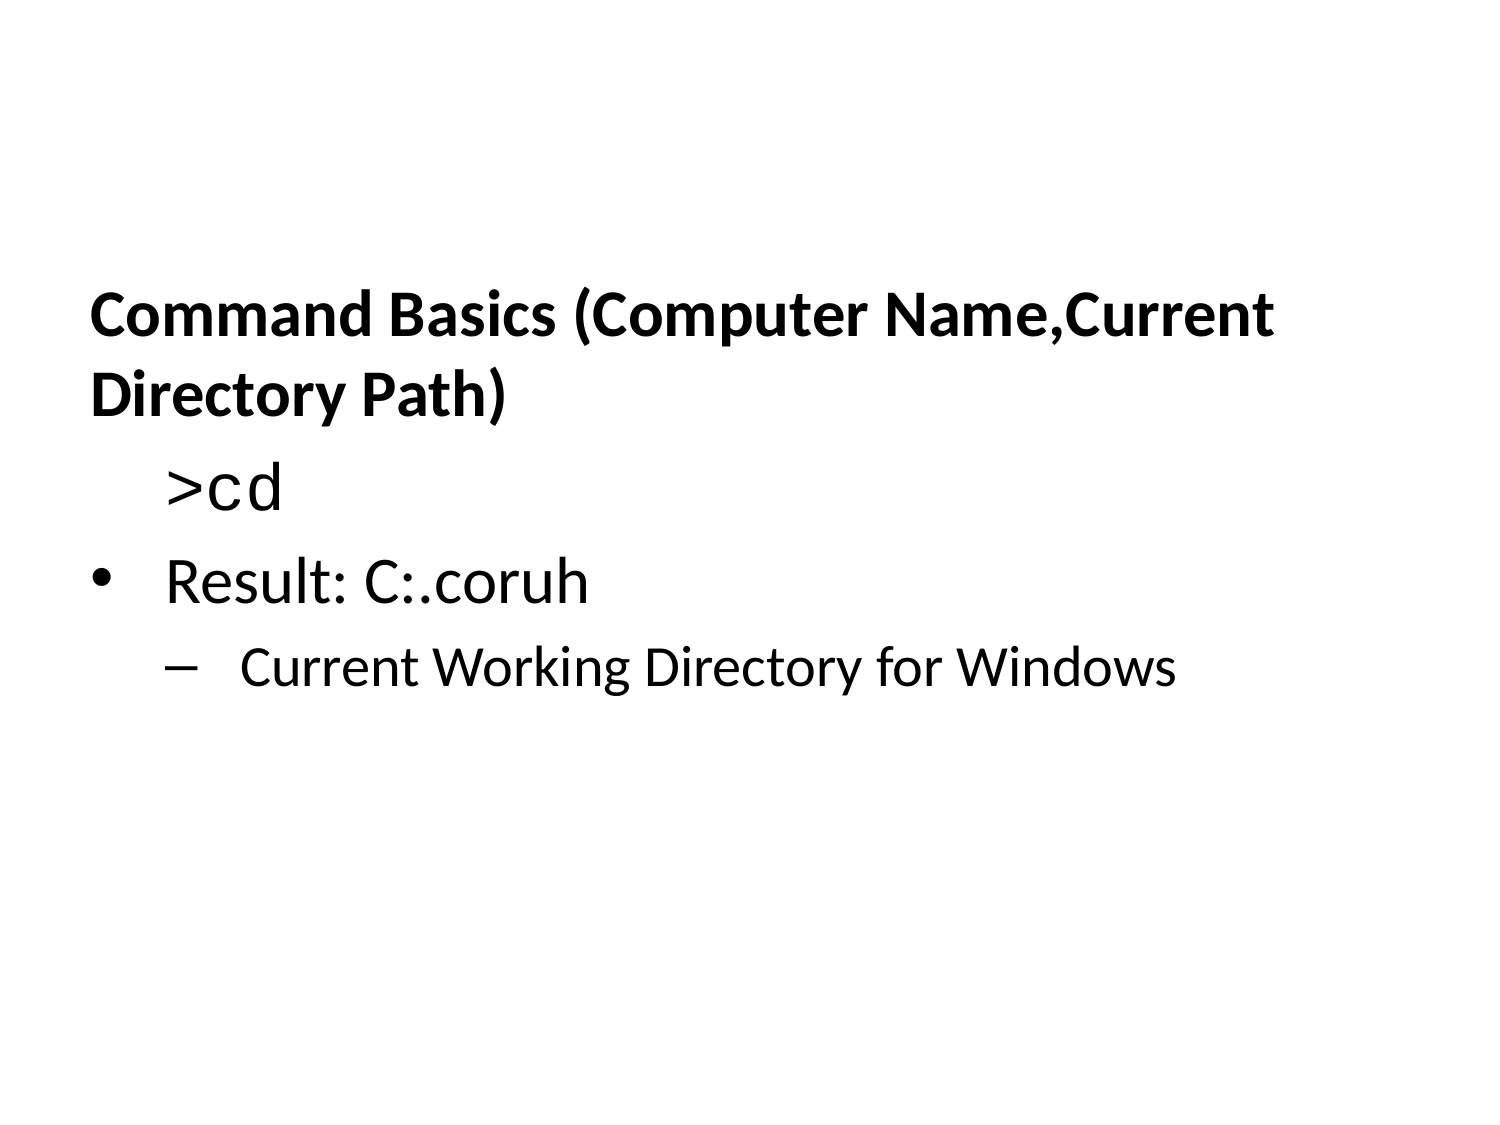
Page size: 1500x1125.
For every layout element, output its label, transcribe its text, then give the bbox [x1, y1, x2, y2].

list Command Basics (Computer Name,Current Directory Path) >cd Result: C:.coruh Current Working Directory for Windows [75, 262, 1425, 1005]
